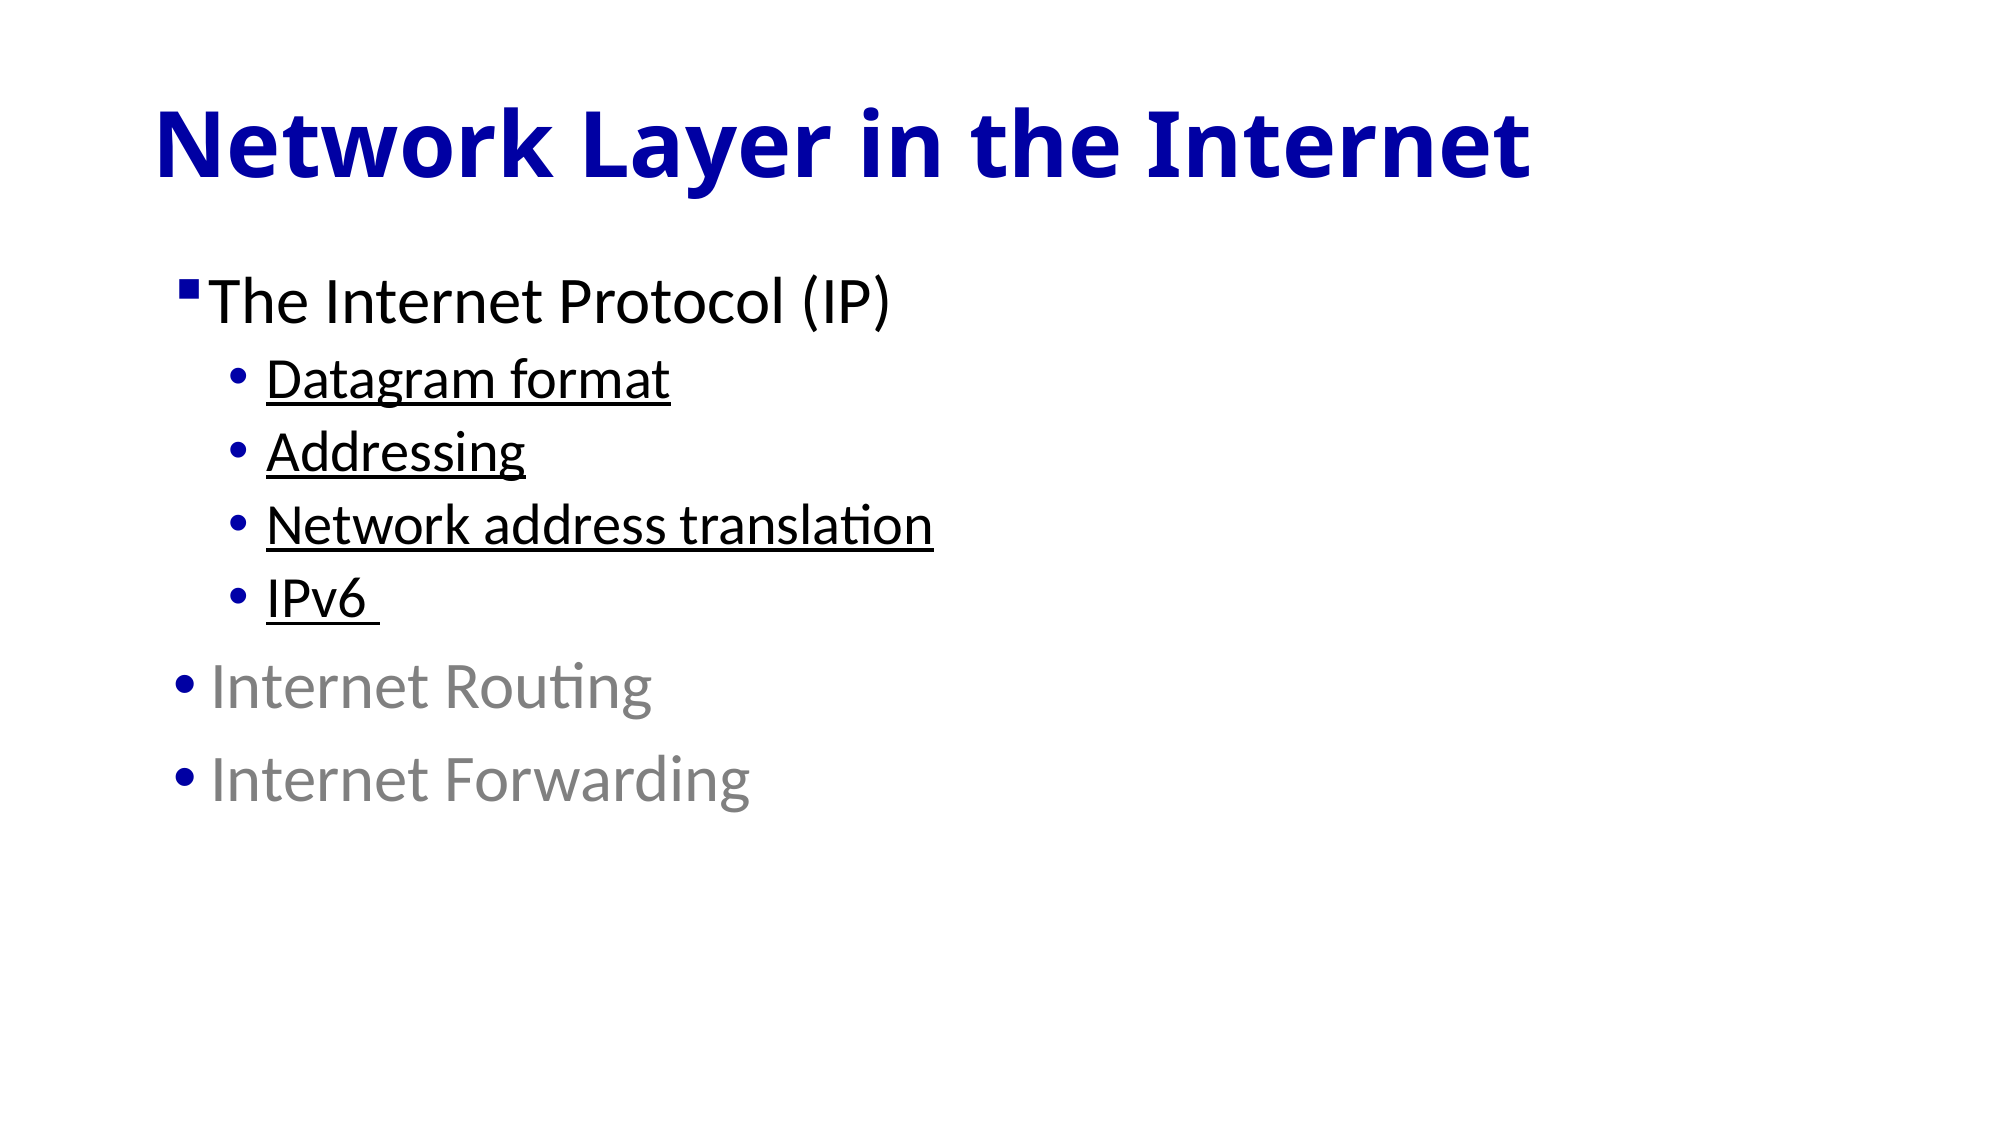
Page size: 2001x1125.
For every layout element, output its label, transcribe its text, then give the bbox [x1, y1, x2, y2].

list The Internet Protocol (IP) Datagram format Addressing Network address translation IPv6 Internet Routing Internet Forwarding [137, 257, 1058, 994]
title Network Layer in the Internet [137, 74, 1863, 221]
